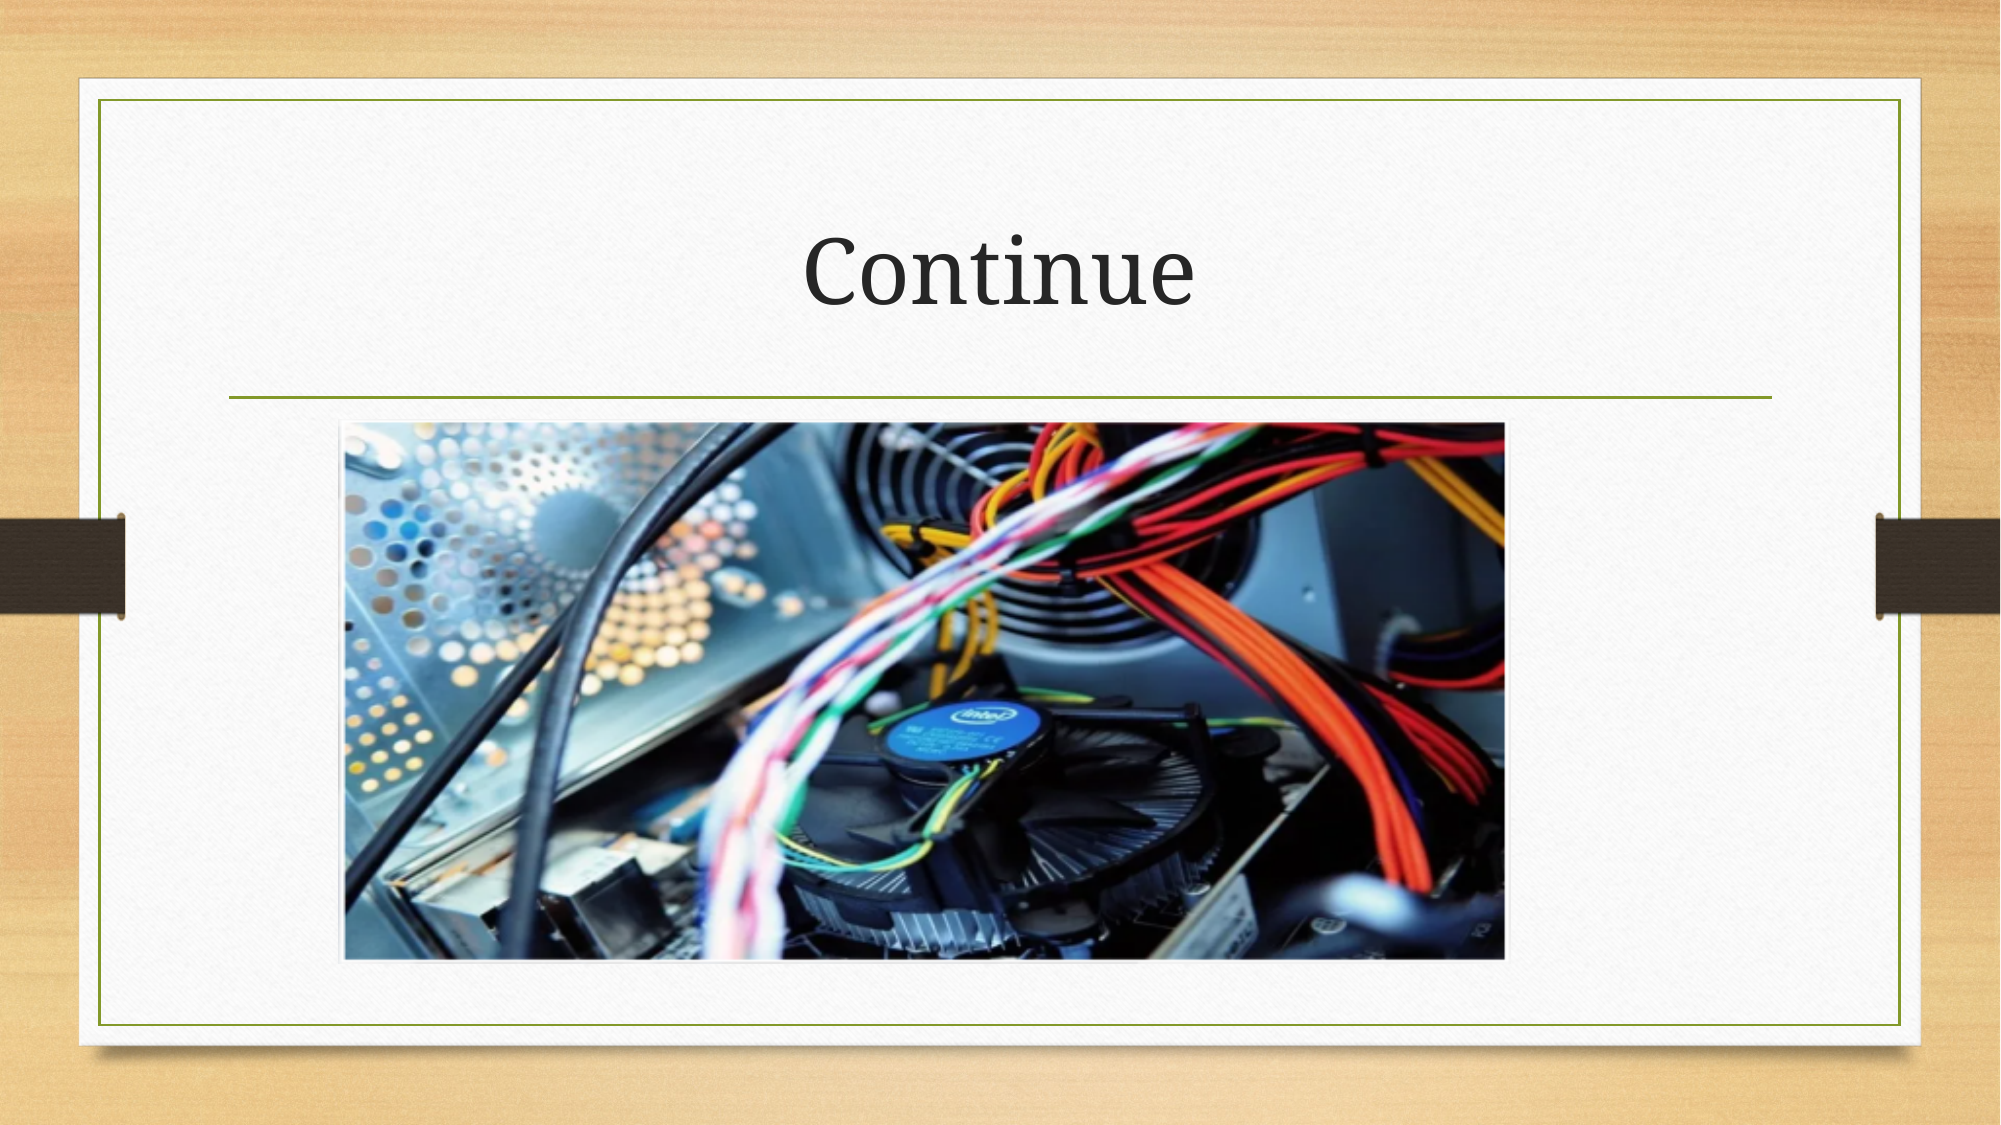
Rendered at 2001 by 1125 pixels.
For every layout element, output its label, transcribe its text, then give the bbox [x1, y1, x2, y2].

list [337, 418, 1511, 965]
title Continue [212, 161, 1788, 375]
picture [0, 0, 2001, 1125]
